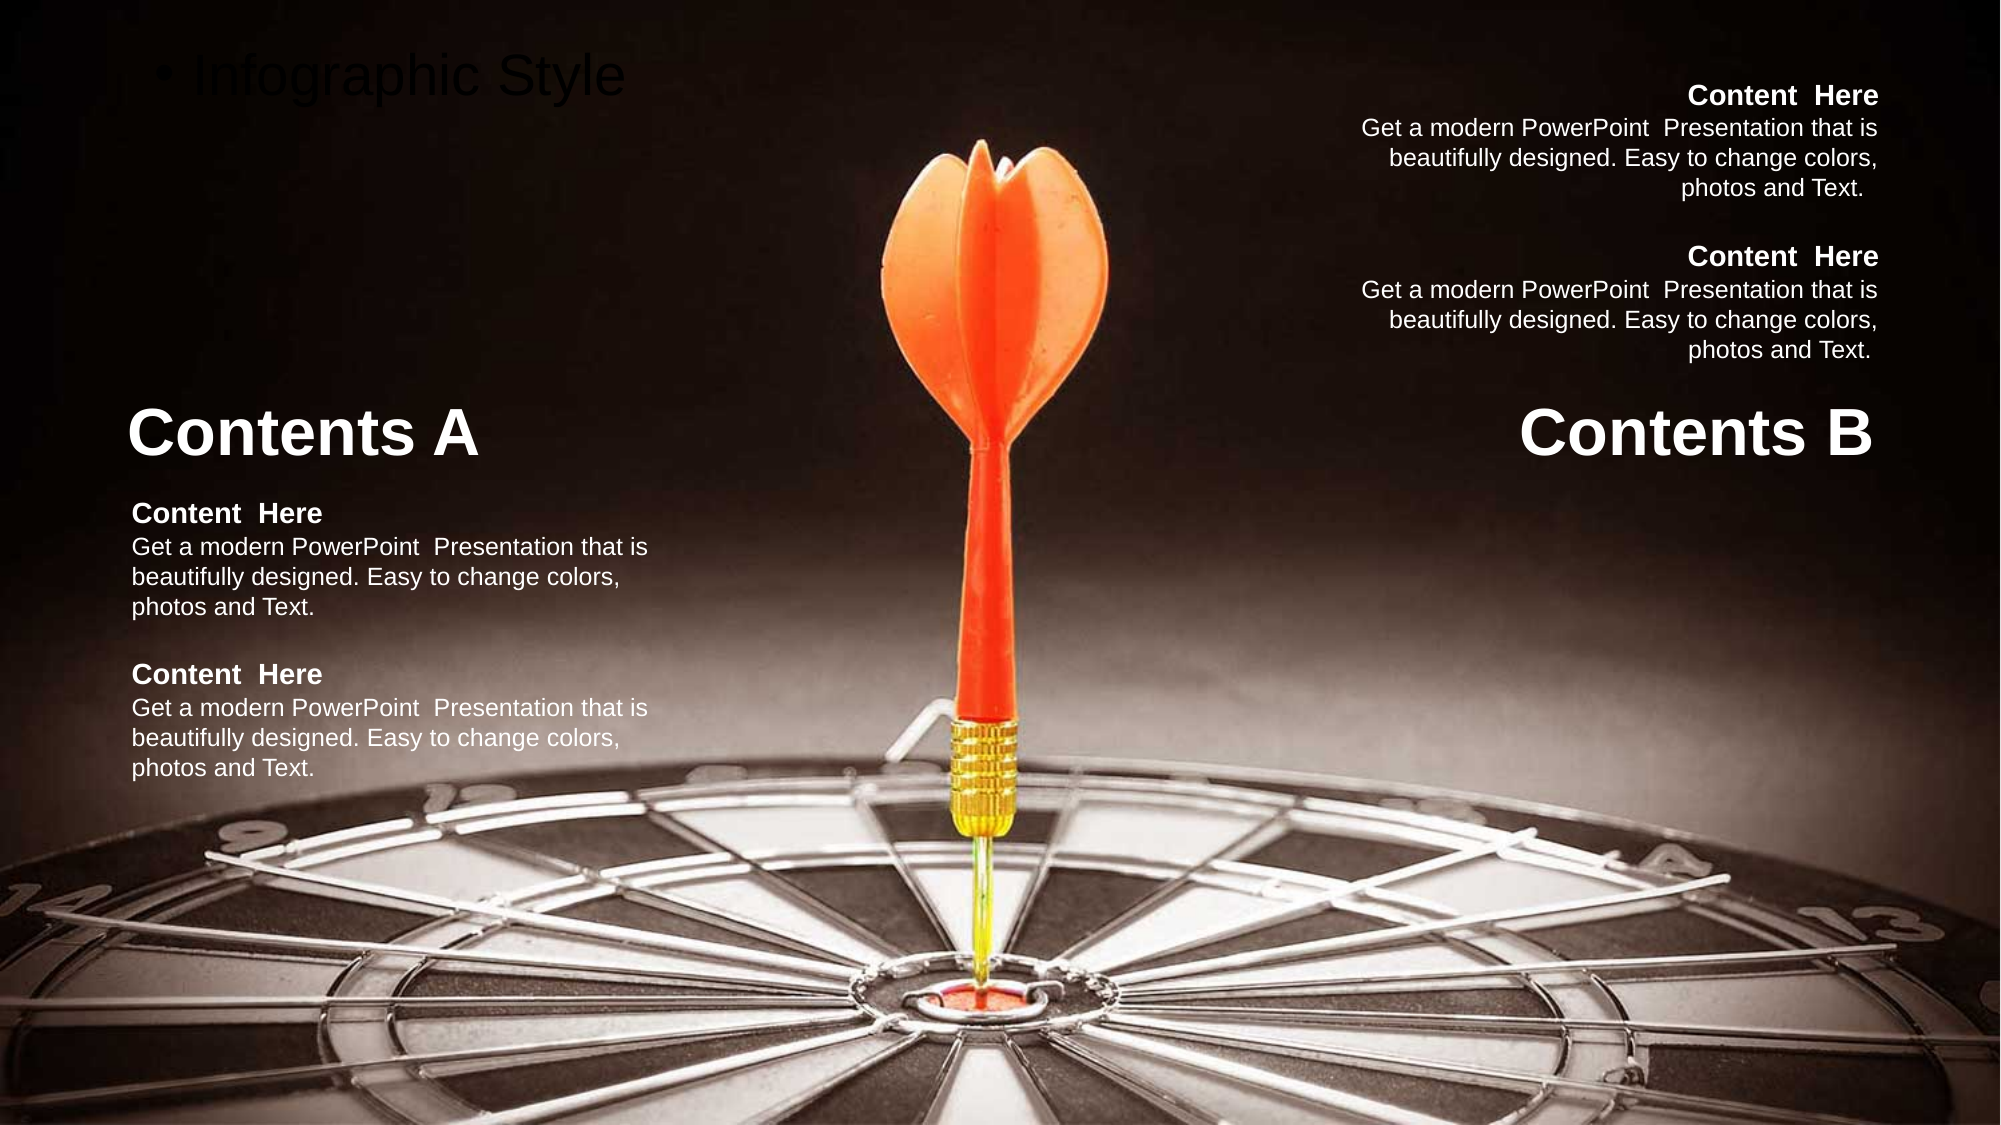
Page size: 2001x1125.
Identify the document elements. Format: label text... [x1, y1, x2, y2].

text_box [1315, 68, 1894, 211]
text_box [1315, 229, 1894, 373]
text_box Contents B [1441, 381, 1890, 476]
text_box Contents A [112, 381, 578, 476]
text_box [116, 647, 684, 791]
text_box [116, 486, 684, 629]
picture [0, 0, 2001, 1125]
list Infographic Style [139, 37, 2000, 156]
